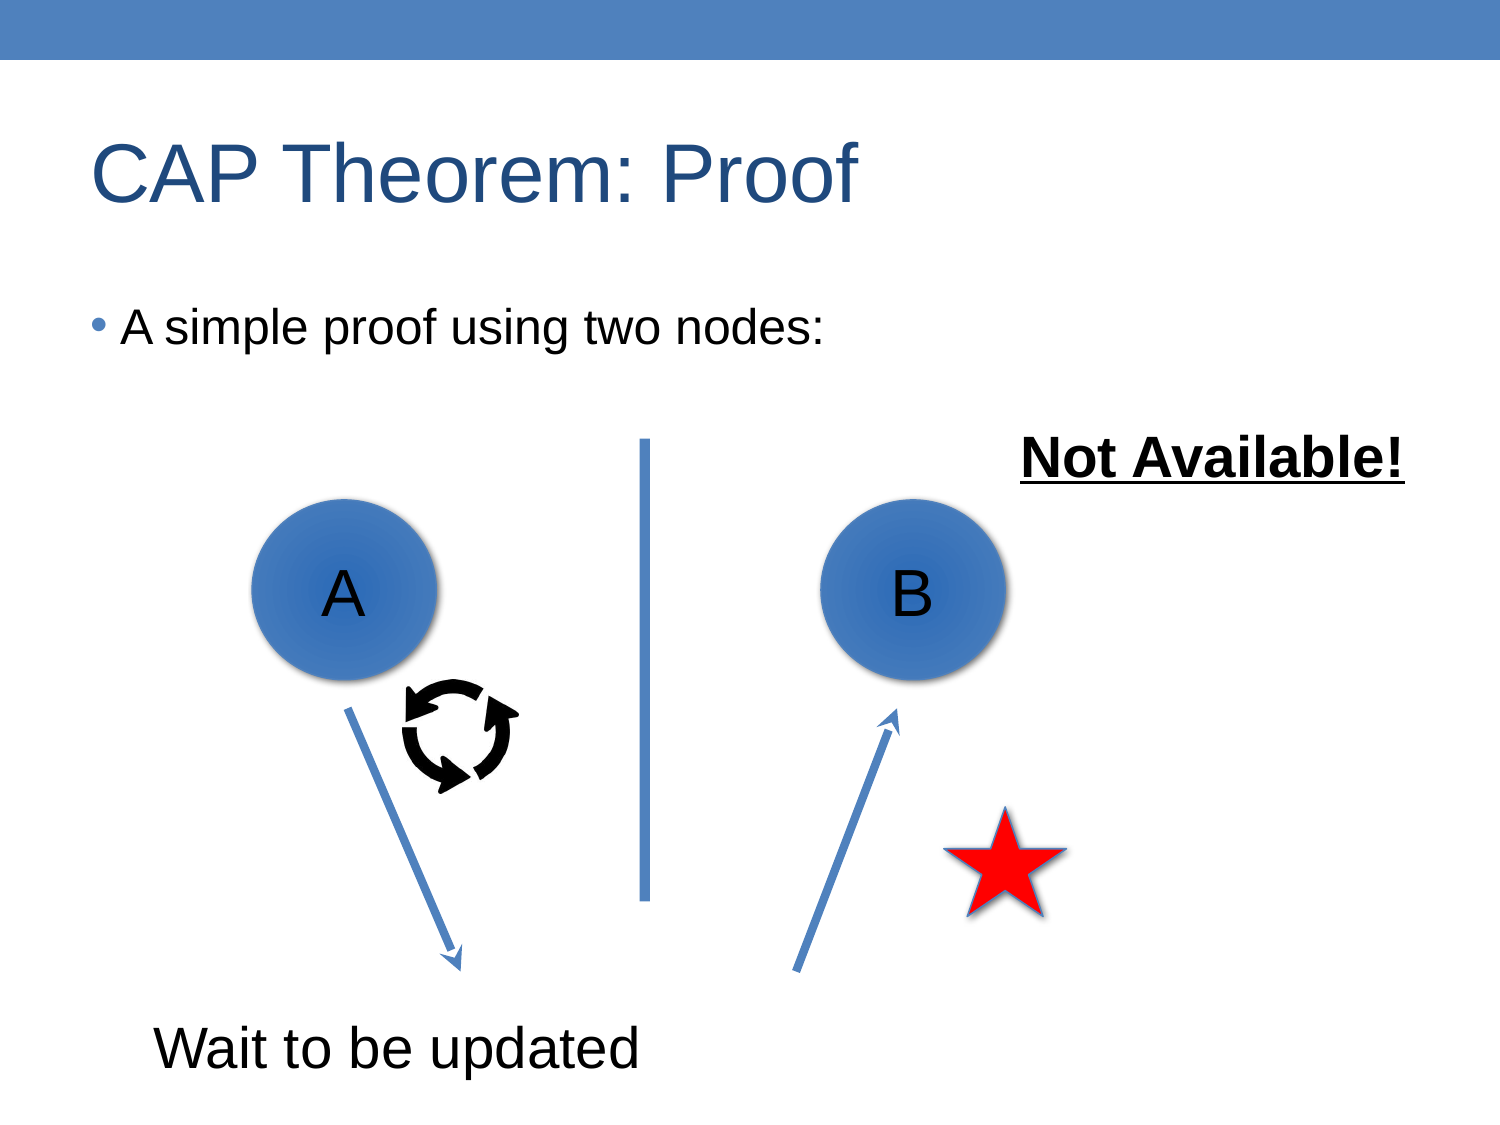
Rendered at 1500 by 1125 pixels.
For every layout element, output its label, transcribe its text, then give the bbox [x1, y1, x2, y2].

text_box [943, 806, 1067, 917]
text_box A [252, 499, 437, 680]
list A simple proof using two nodes: [75, 286, 1281, 424]
picture [402, 679, 519, 794]
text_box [795, 708, 898, 972]
title CAP Theorem: Proof [75, 87, 1425, 250]
text_box Not Available! [1005, 411, 1465, 498]
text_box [347, 708, 461, 972]
text_box B [820, 499, 1006, 680]
text_box Wait to be updated [138, 1002, 735, 1089]
